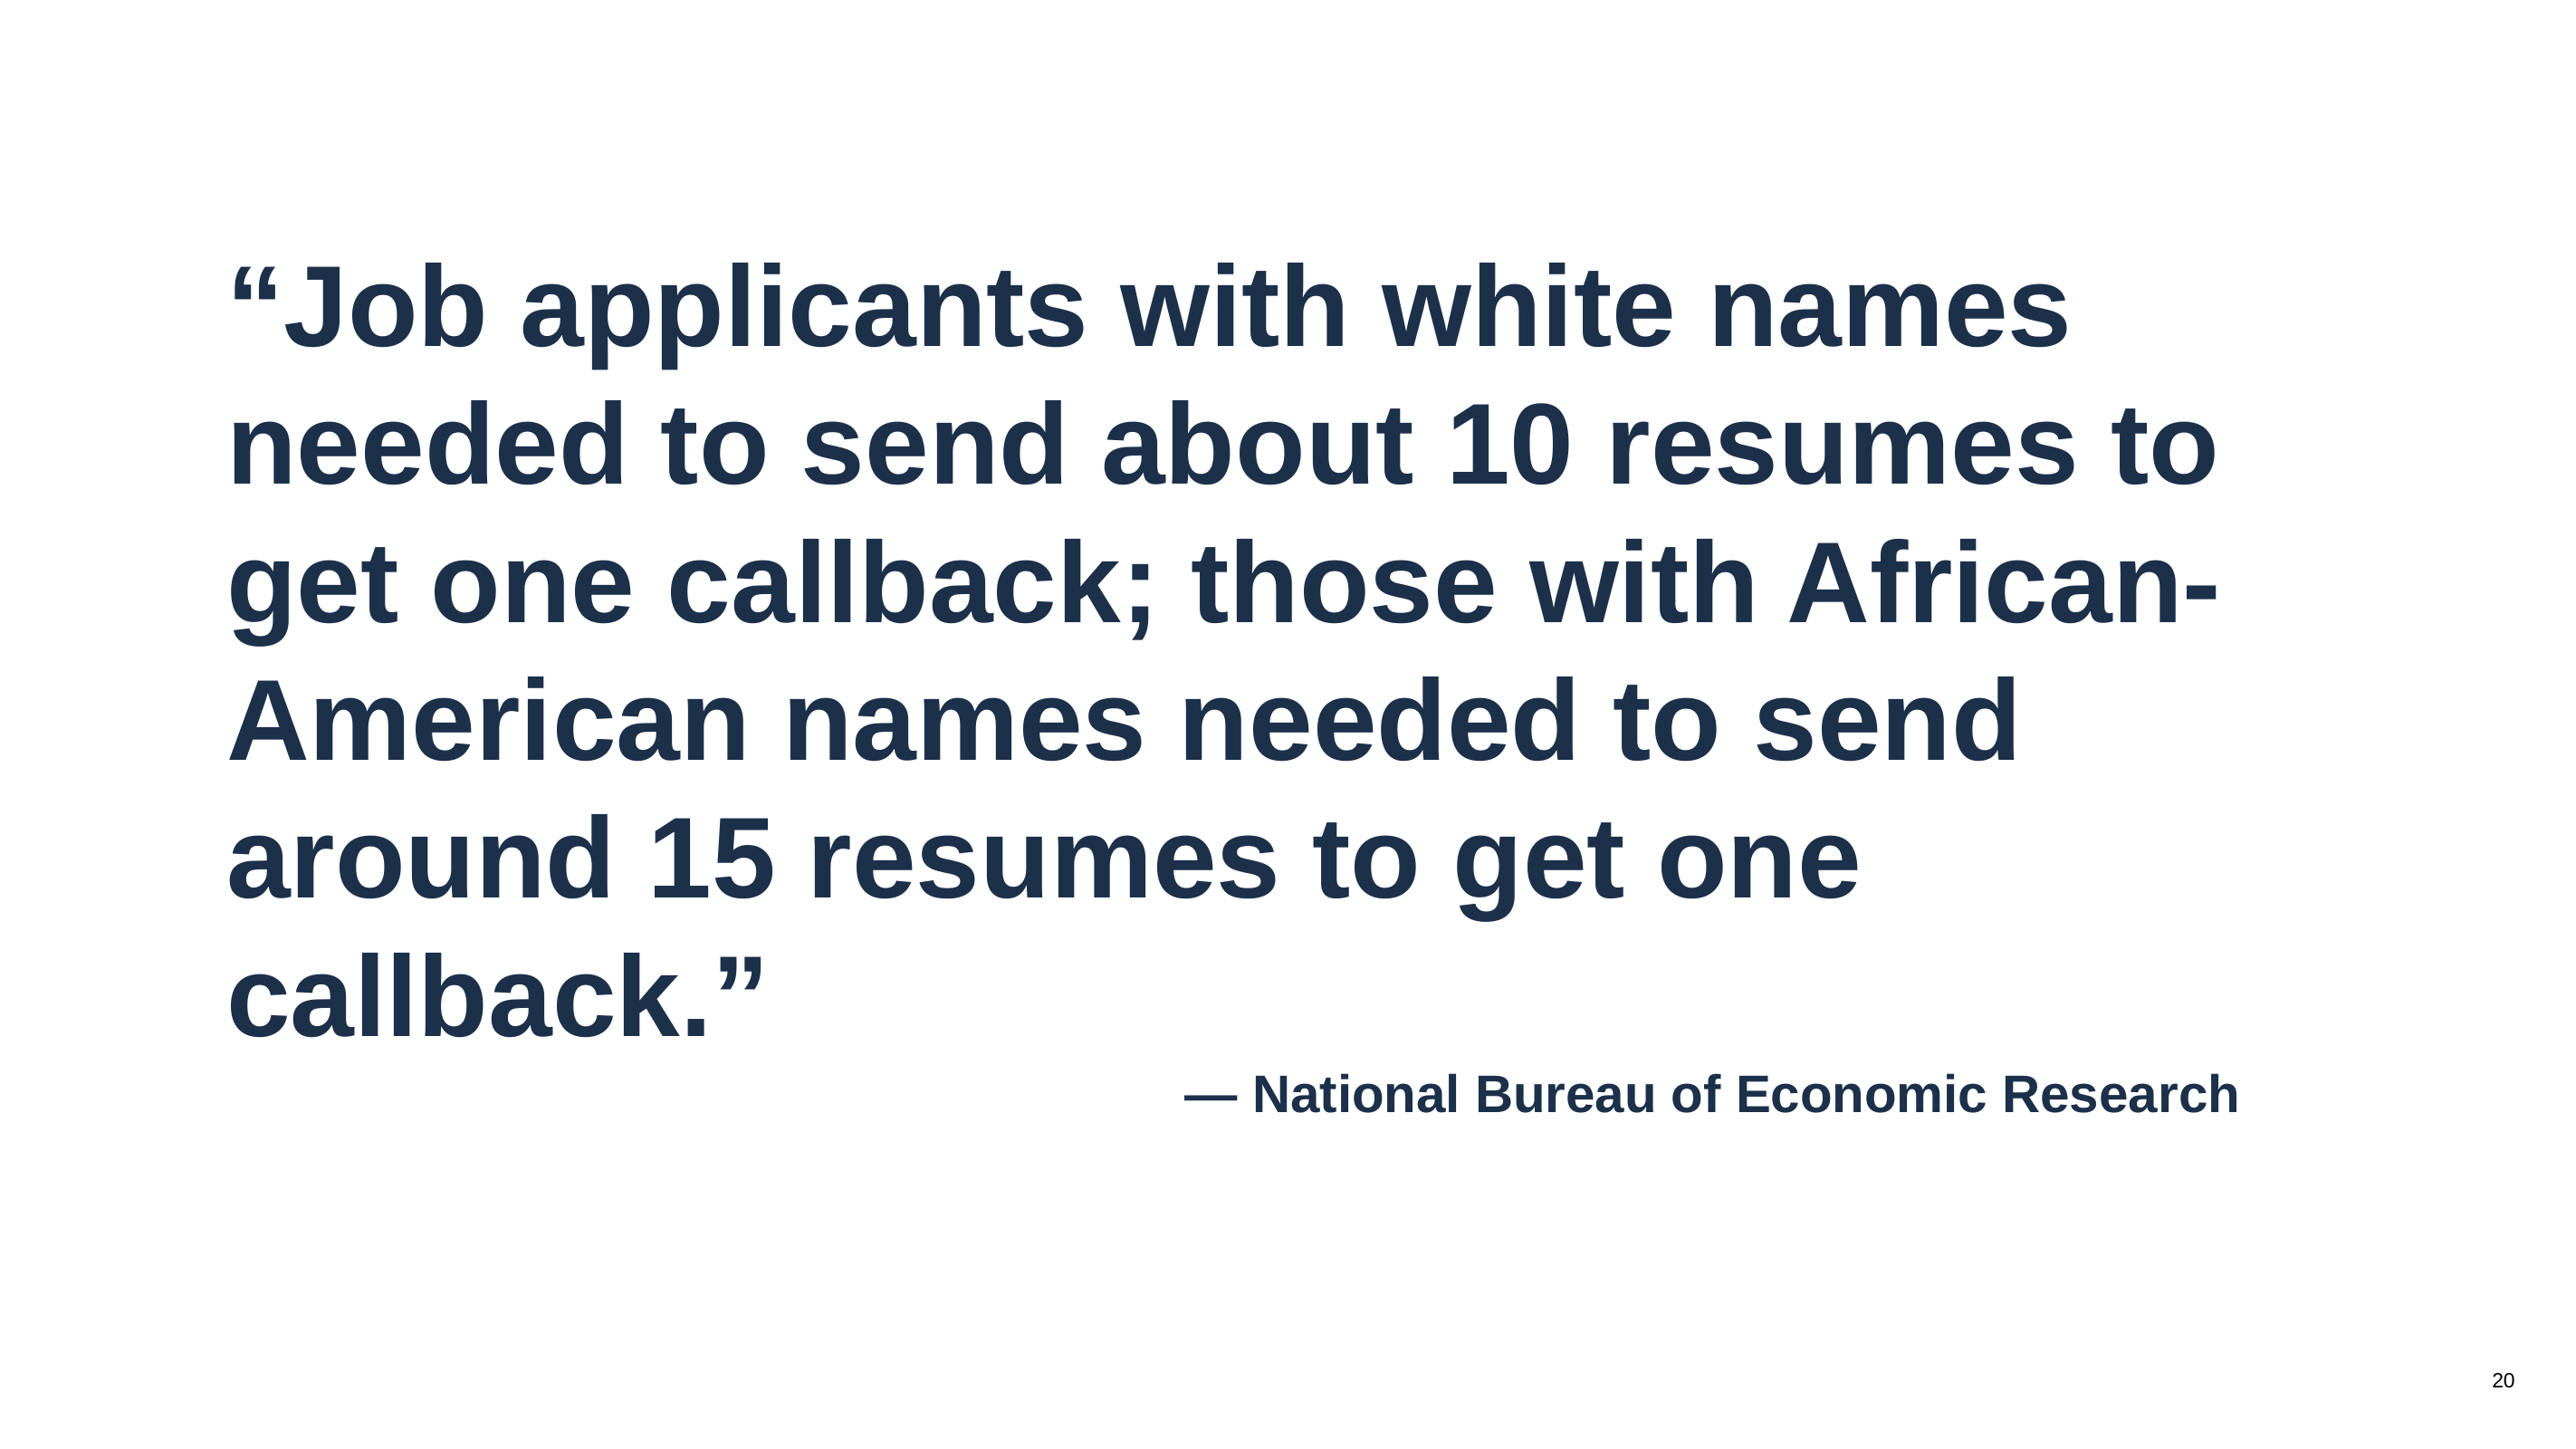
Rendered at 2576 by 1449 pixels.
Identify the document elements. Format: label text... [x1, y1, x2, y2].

title “Job applicants with white names needed to send about 10 resumes to get one callback; those with African-American names needed to send around 15 resumes to get one callback.” — National Bureau of Economic Research [200, 150, 2282, 1203]
slide_number 20 [2386, 1342, 2542, 1416]
